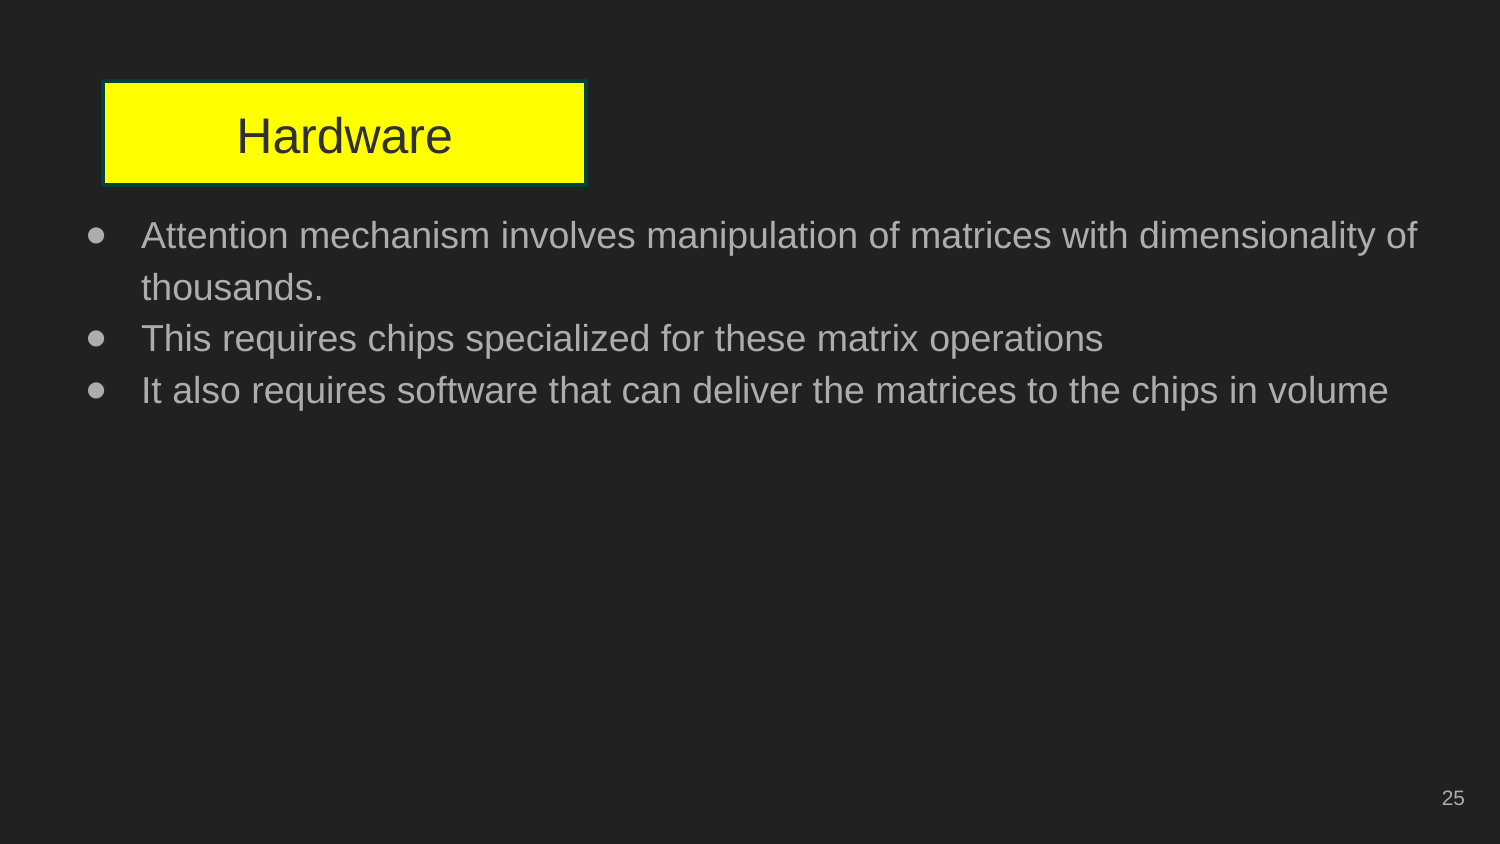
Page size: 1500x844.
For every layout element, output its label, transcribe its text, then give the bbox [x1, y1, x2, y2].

slide_number 25 [1389, 764, 1480, 830]
list Attention mechanism involves manipulation of matrices with dimensionality of thousands. This requires chips specialized for these matrix operations It also requires software that can deliver the matrices to the chips in volume [51, 189, 1449, 750]
title Hardware [101, 79, 588, 187]
